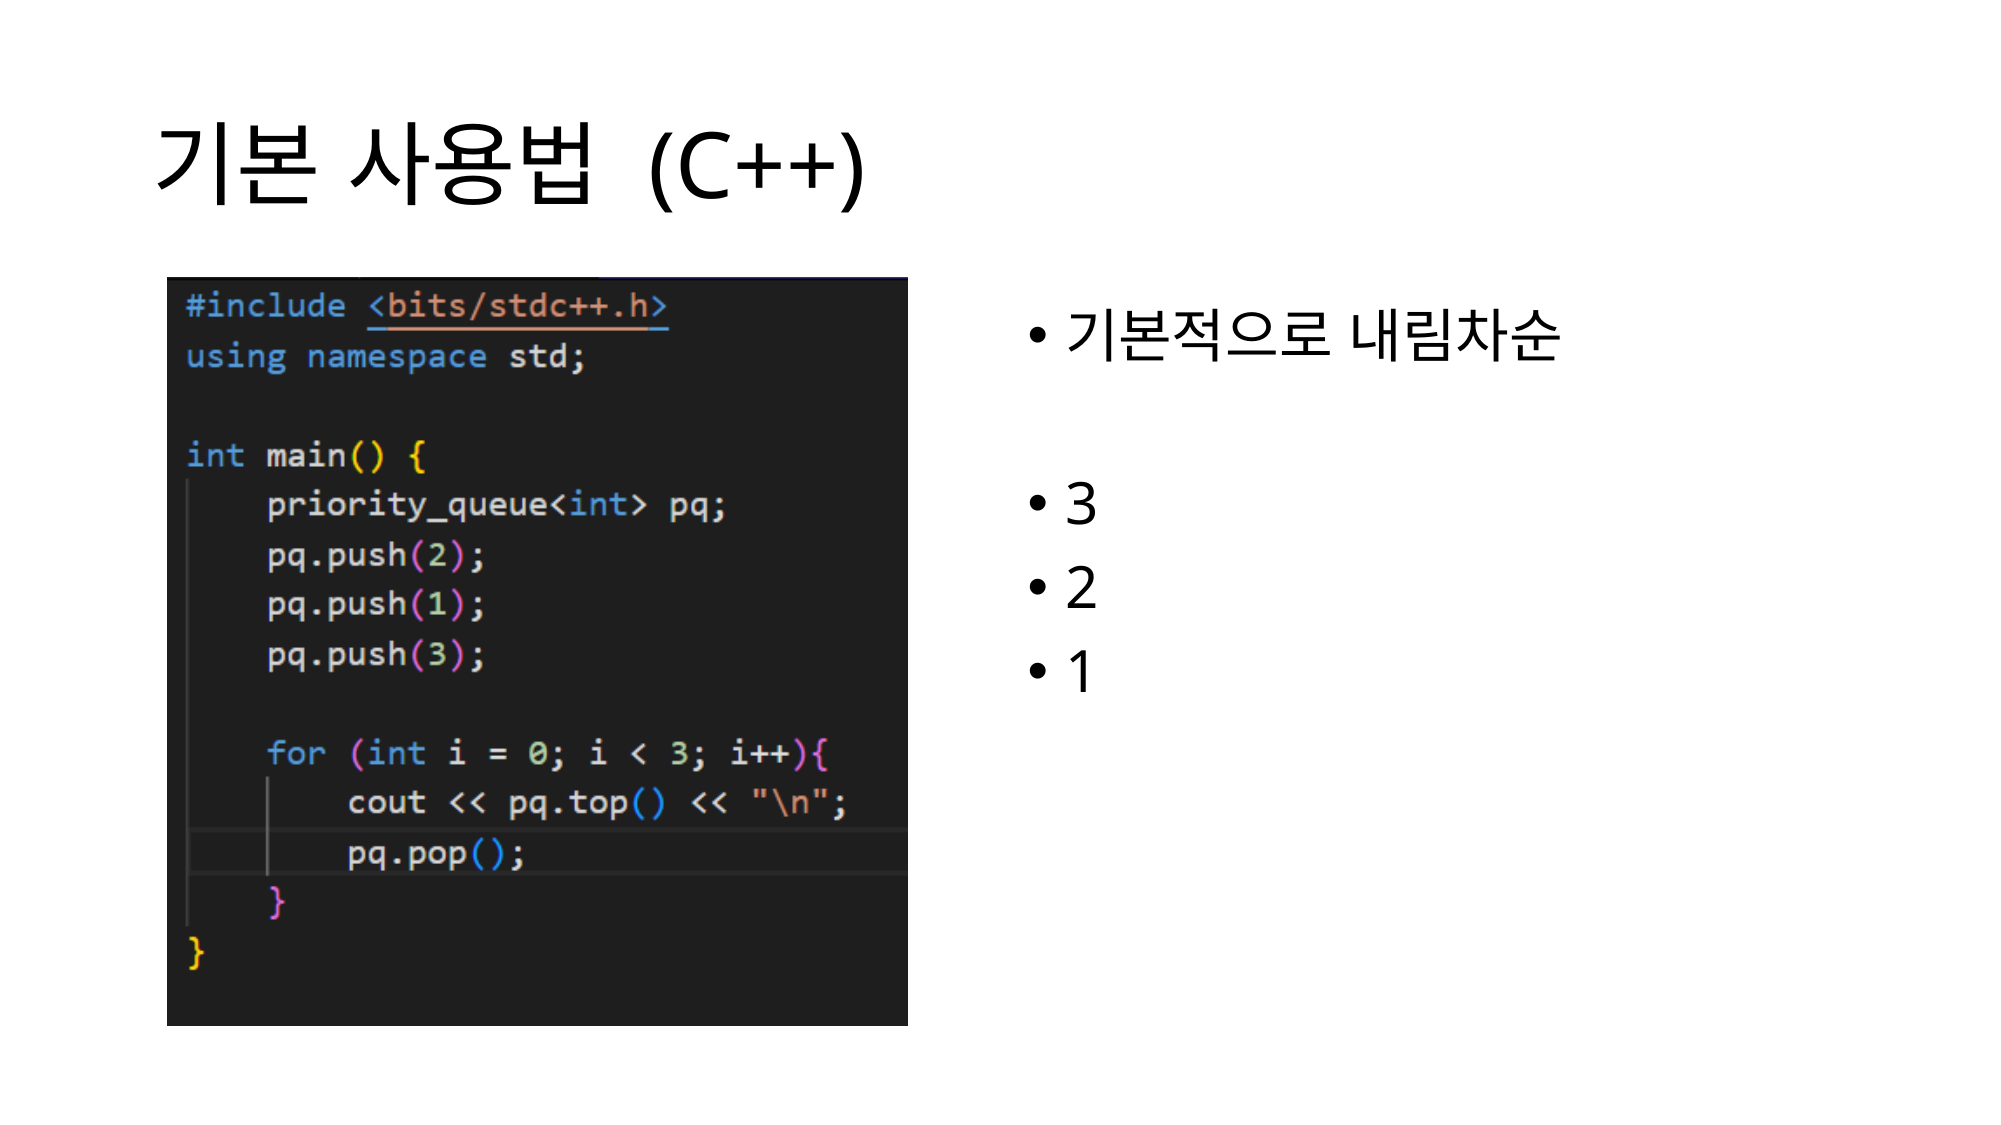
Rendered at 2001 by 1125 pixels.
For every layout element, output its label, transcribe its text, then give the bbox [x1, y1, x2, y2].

list 기본적으로 내림차순 3 2 1 [1012, 299, 1863, 1014]
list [167, 276, 908, 1026]
title 기본 사용법 (C++) [137, 59, 1863, 278]
